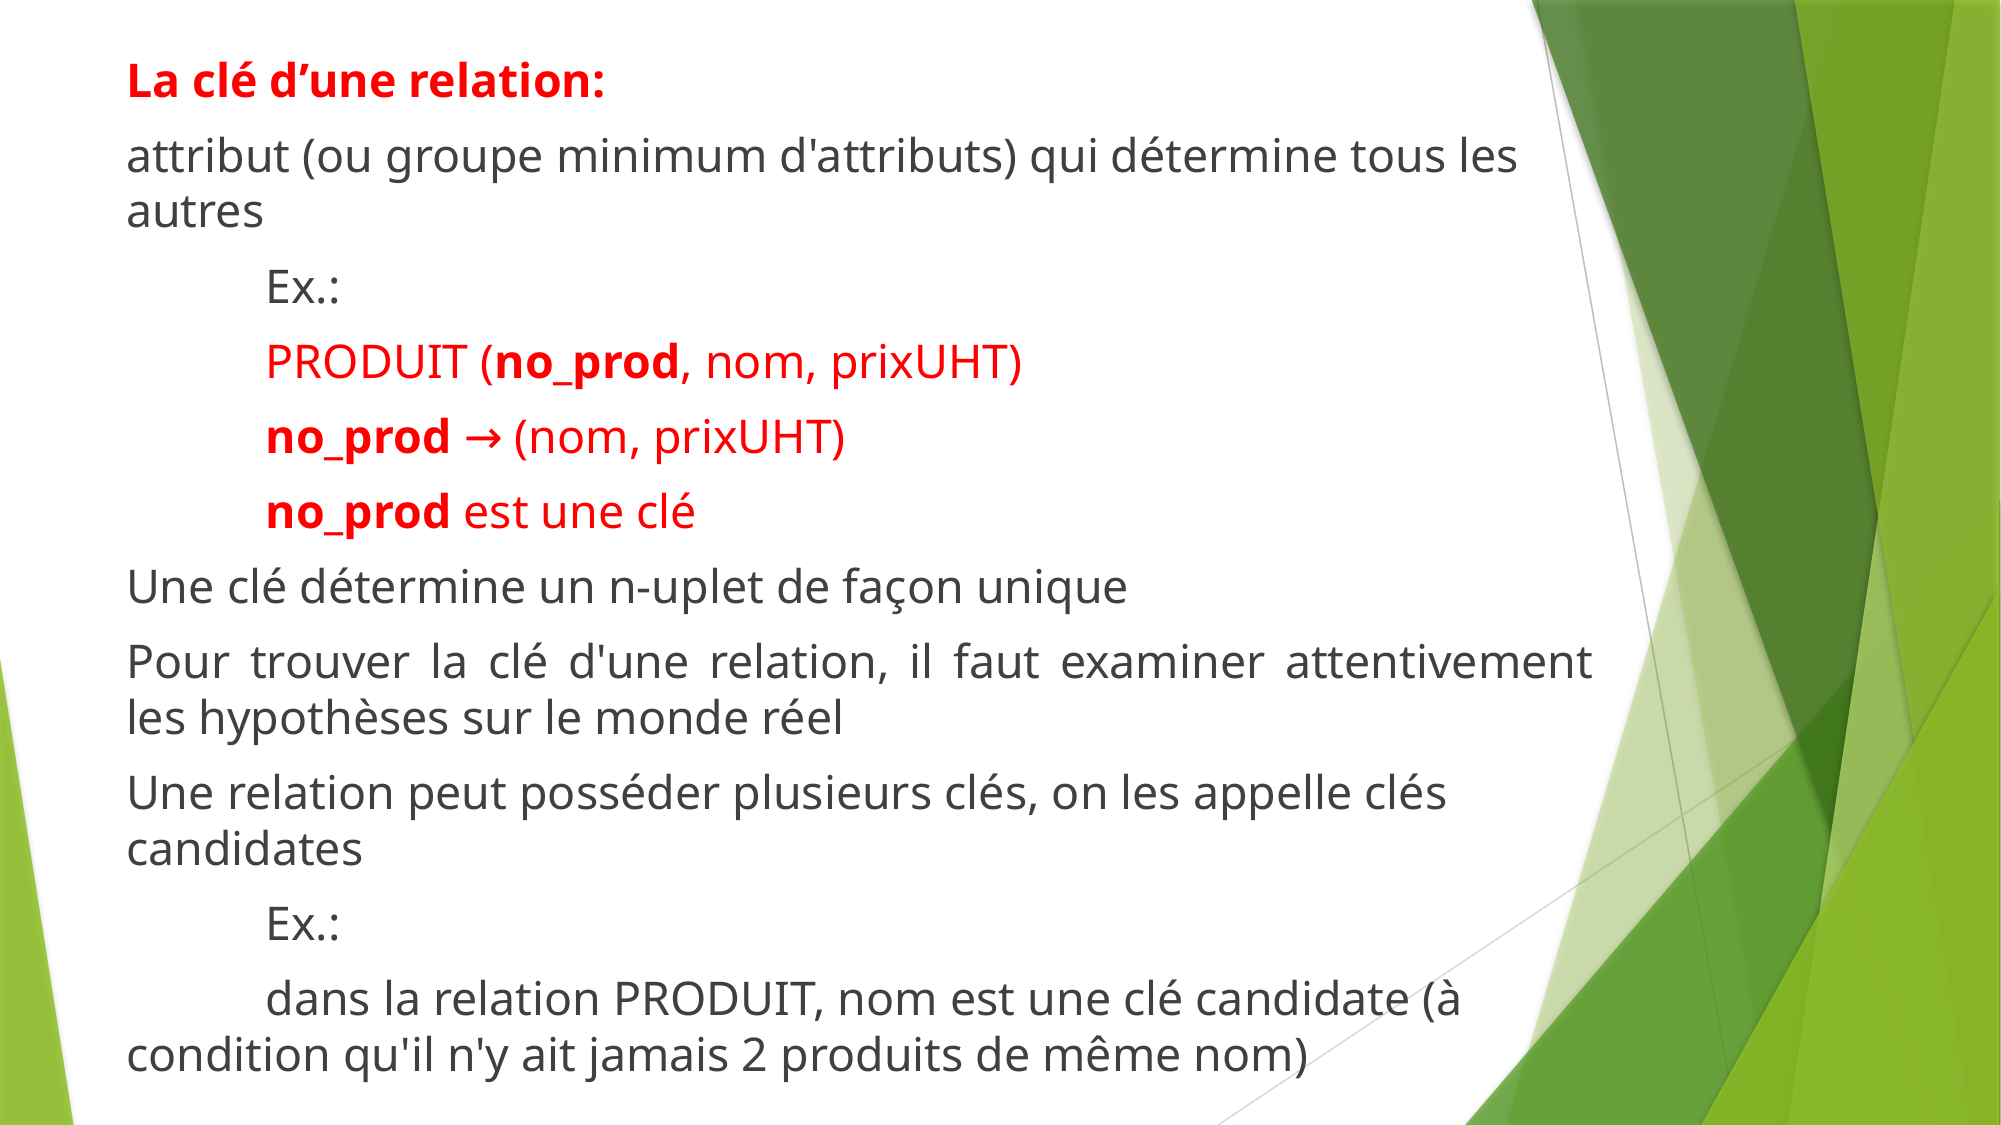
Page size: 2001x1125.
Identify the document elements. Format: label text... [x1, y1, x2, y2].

list La clé d’une relation: attribut (ou groupe minimum d'attributs) qui détermine tous les autres Ex.: PRODUIT (no_prod, nom, prixUHT) no_prod → (nom, prixUHT) no_prod est une clé Une clé détermine un n-uplet de façon unique Pour trouver la clé d'une relation, il faut examiner attentivement les hypothèses sur le monde réel Une relation peut posséder plusieurs clés, on les appelle clés candidates Ex.: dans la relation PRODUIT, nom est une clé candidate (à condition qu'il n'y ait jamais 2 produits de même nom) [111, 43, 1610, 1096]
